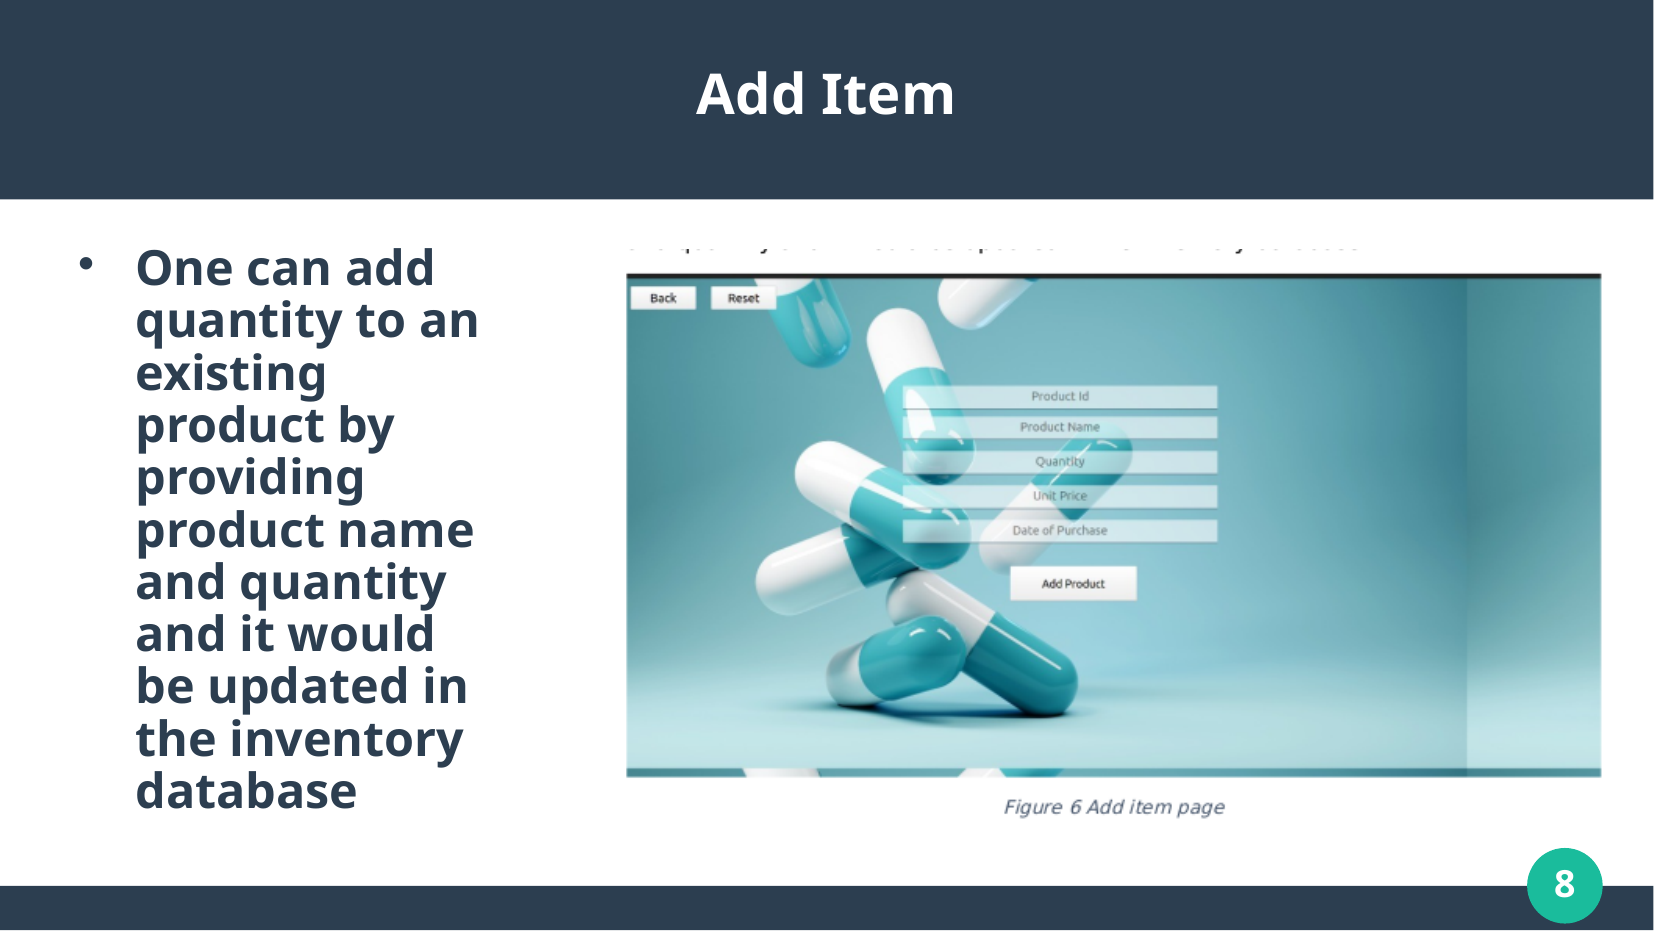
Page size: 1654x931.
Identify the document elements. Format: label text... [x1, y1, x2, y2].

title Add Item [59, 37, 1595, 155]
list One can add quantity to an existing product by providing product name and quantity and it would be updated in the inventory database [59, 243, 488, 864]
picture [599, 249, 1623, 826]
